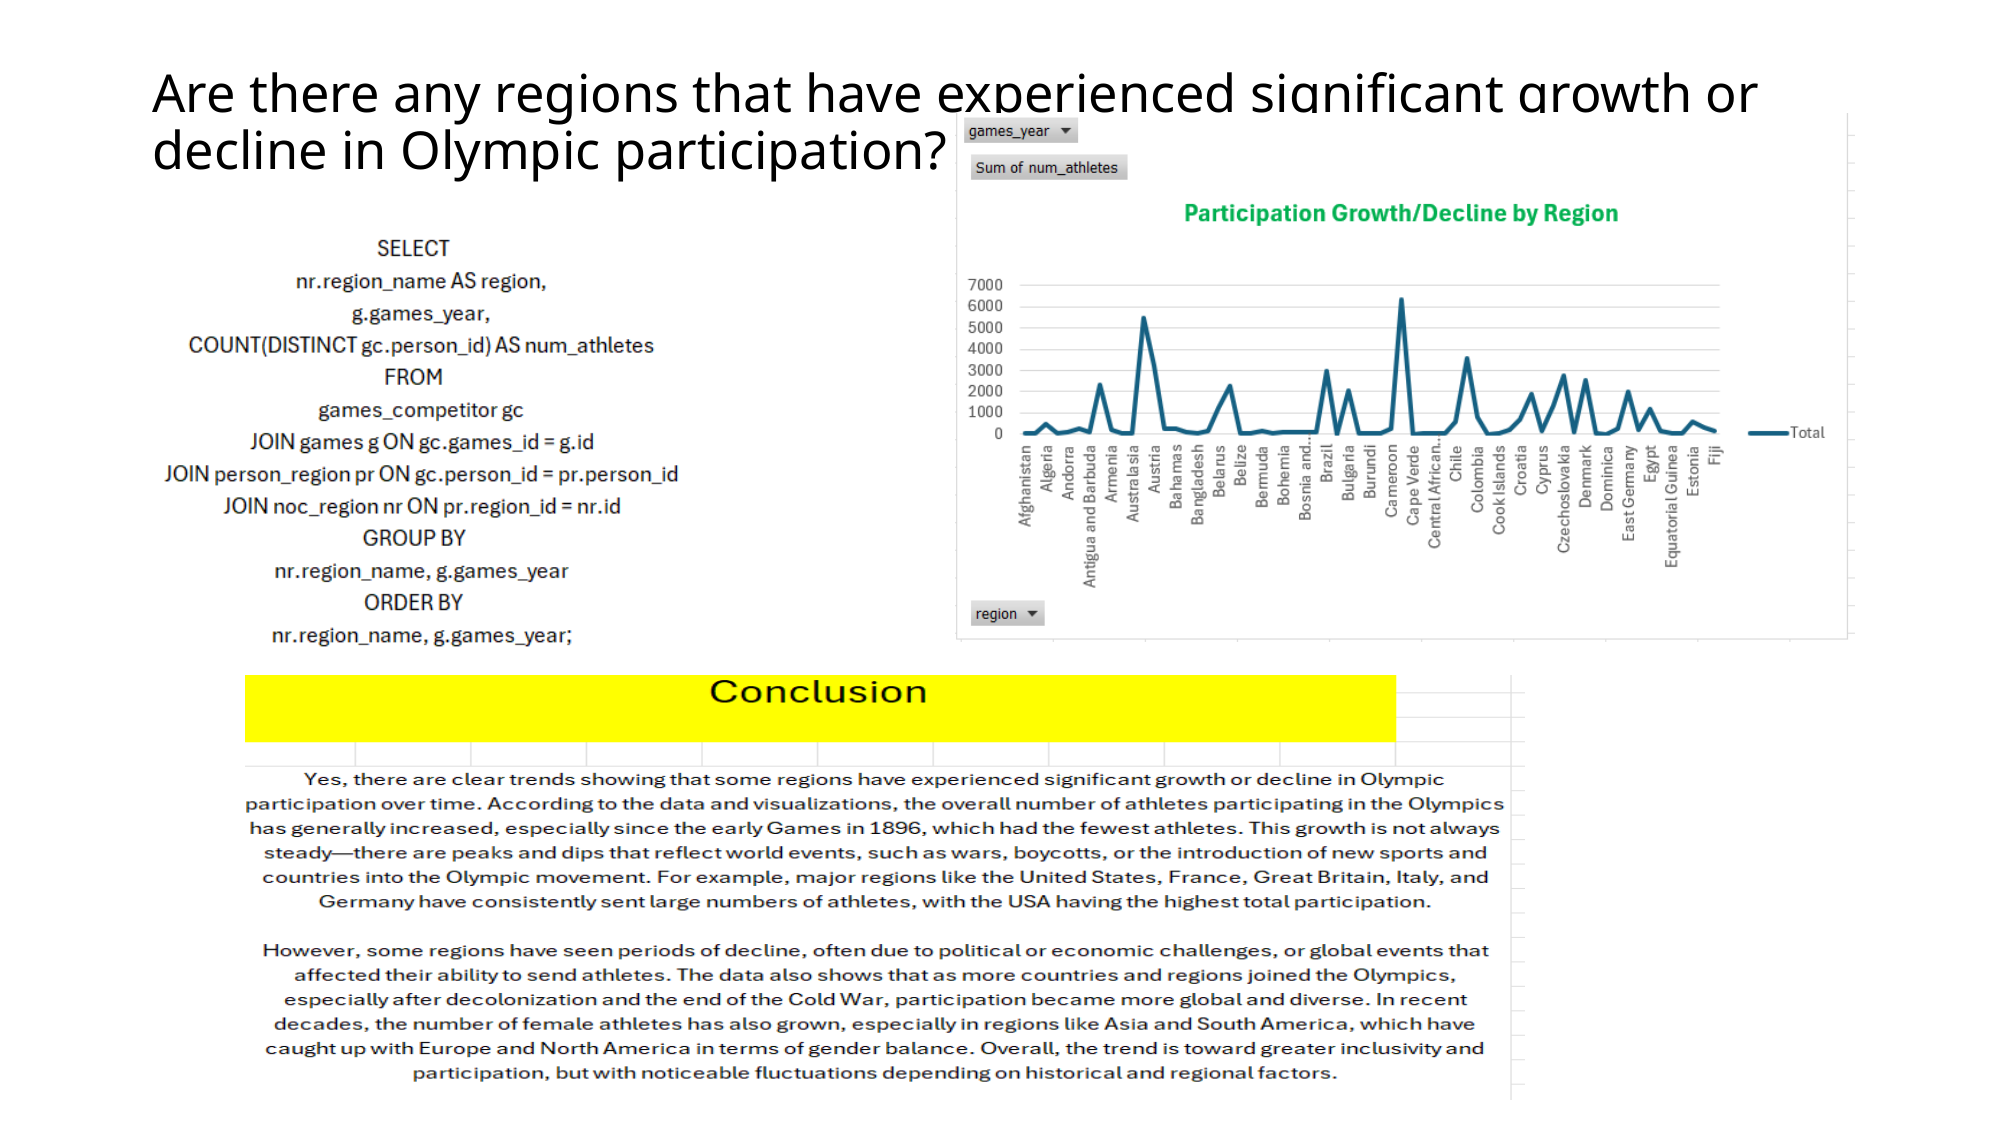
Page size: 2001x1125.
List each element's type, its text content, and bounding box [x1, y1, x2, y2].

picture [0, 220, 1525, 1100]
title Are there any regions that have experienced significant growth or decline in Olympic participation? [137, 59, 1863, 278]
picture [954, 113, 1856, 643]
